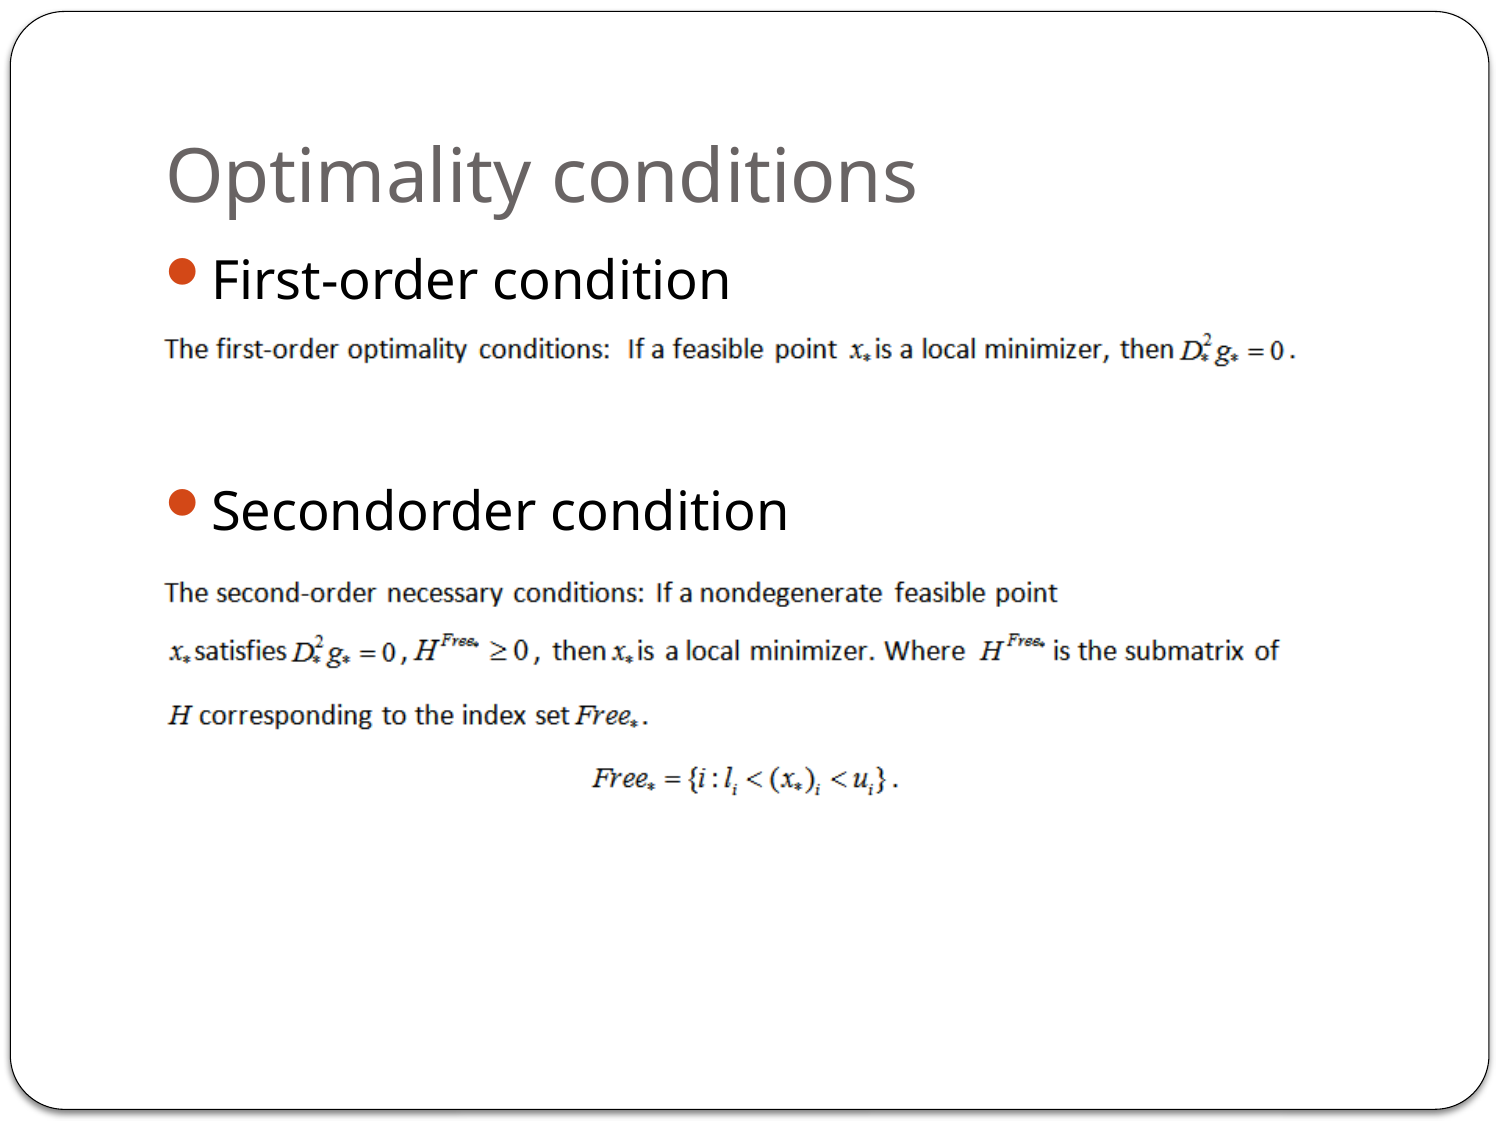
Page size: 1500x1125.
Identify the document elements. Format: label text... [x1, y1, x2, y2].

title Optimality conditions [150, 45, 1425, 233]
picture [160, 562, 1301, 811]
picture [160, 324, 1301, 377]
list First-order condition Secondorder condition [150, 237, 1425, 988]
